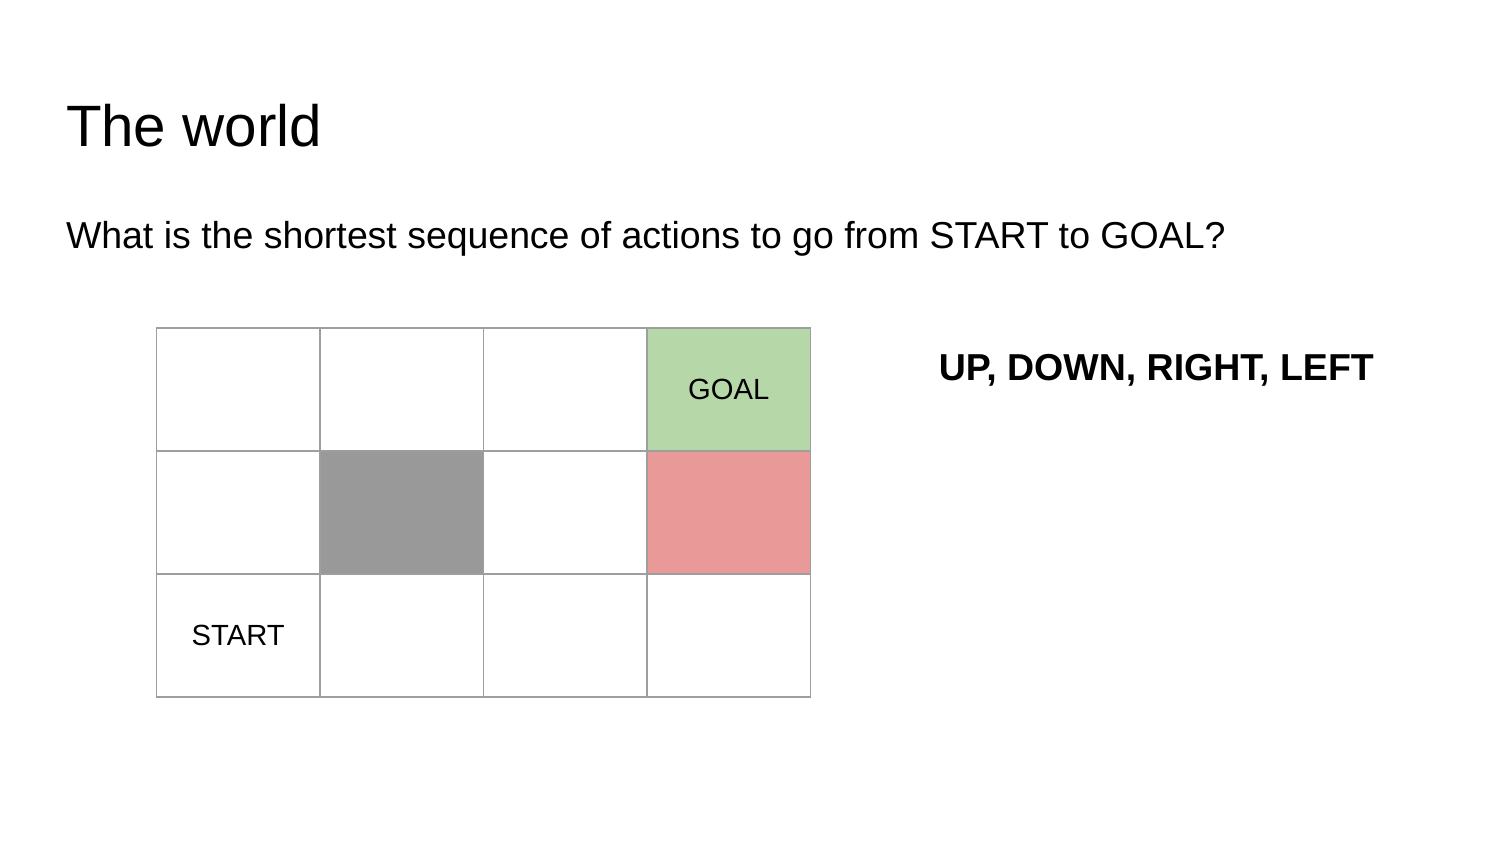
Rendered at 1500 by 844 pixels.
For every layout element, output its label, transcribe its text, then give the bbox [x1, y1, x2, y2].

table_cell [648, 452, 810, 573]
title The world [51, 72, 1449, 167]
table_cell [157, 452, 319, 573]
table_cell START [157, 575, 319, 696]
table_cell [484, 452, 646, 573]
table_header [484, 329, 646, 450]
table_cell [484, 575, 646, 696]
text_box UP, DOWN, RIGHT, LEFT [923, 328, 1391, 697]
table_header [157, 329, 319, 450]
table_header GOAL [648, 329, 810, 450]
list What is the shortest sequence of actions to go from START to GOAL? [51, 189, 1449, 750]
table_cell [321, 452, 483, 573]
table_header [321, 329, 483, 450]
table_cell [321, 575, 483, 696]
table_cell [648, 575, 810, 696]
